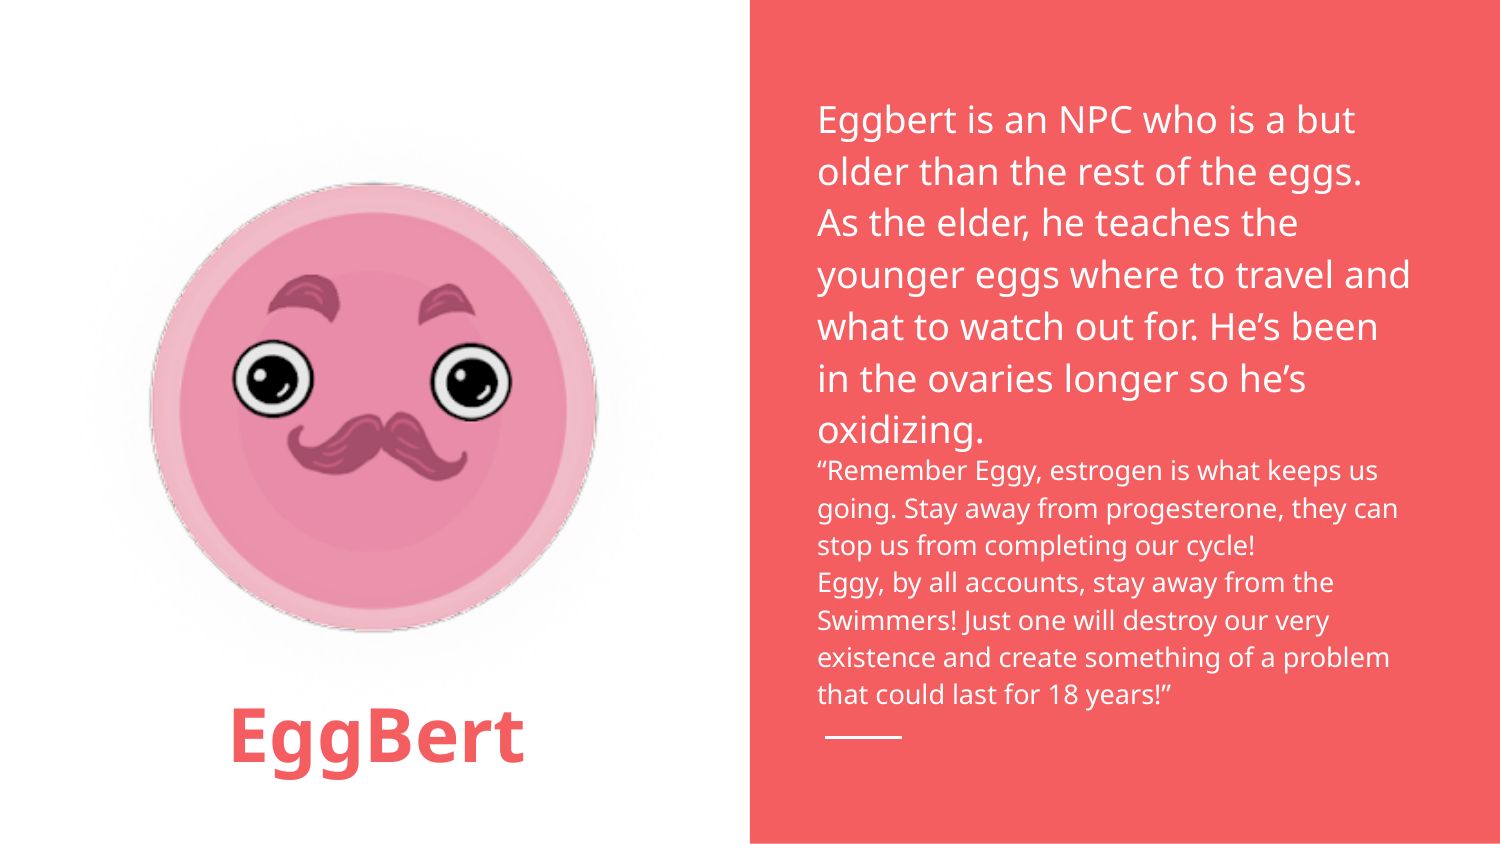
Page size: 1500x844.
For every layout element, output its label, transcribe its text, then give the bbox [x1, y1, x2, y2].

list Eggbert is an NPC who is a but older than the rest of the eggs. As the elder, he teaches the younger eggs where to travel and what to watch out for. He’s been in the ovaries longer so he’s oxidizing. [802, 0, 1432, 574]
picture [38, 17, 716, 844]
list “Remember Eggy, estrogen is what keeps us going. Stay away from progesterone, they can stop us from completing our cycle! Eggy, by all accounts, stay away from the Swimmers! Just one will destroy our very existence and create something of a problem that could last for 18 years!” [802, 574, 1432, 705]
